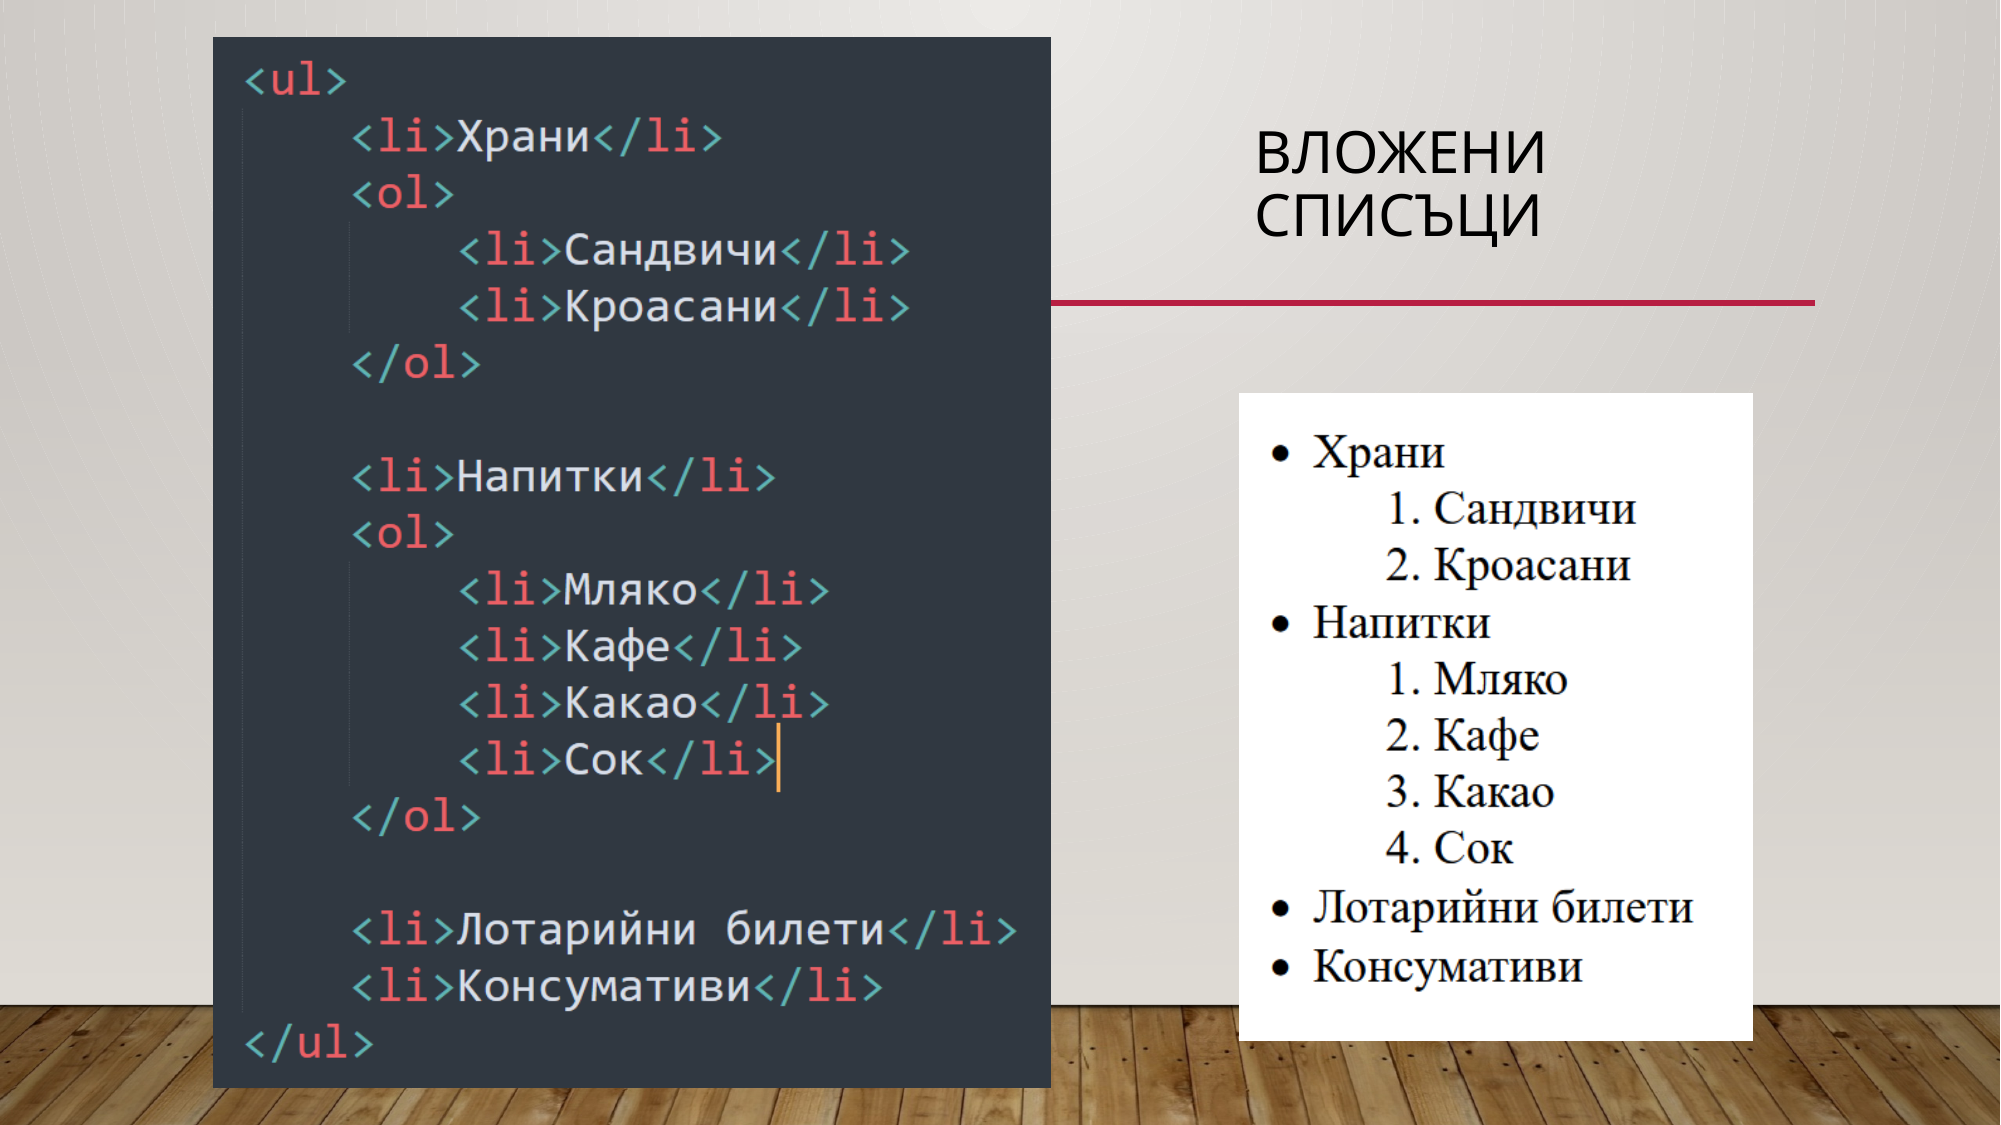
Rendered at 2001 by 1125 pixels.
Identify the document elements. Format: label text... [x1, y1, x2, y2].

picture [0, 37, 2000, 1125]
title ВЛожени списъци [1239, 116, 1758, 332]
